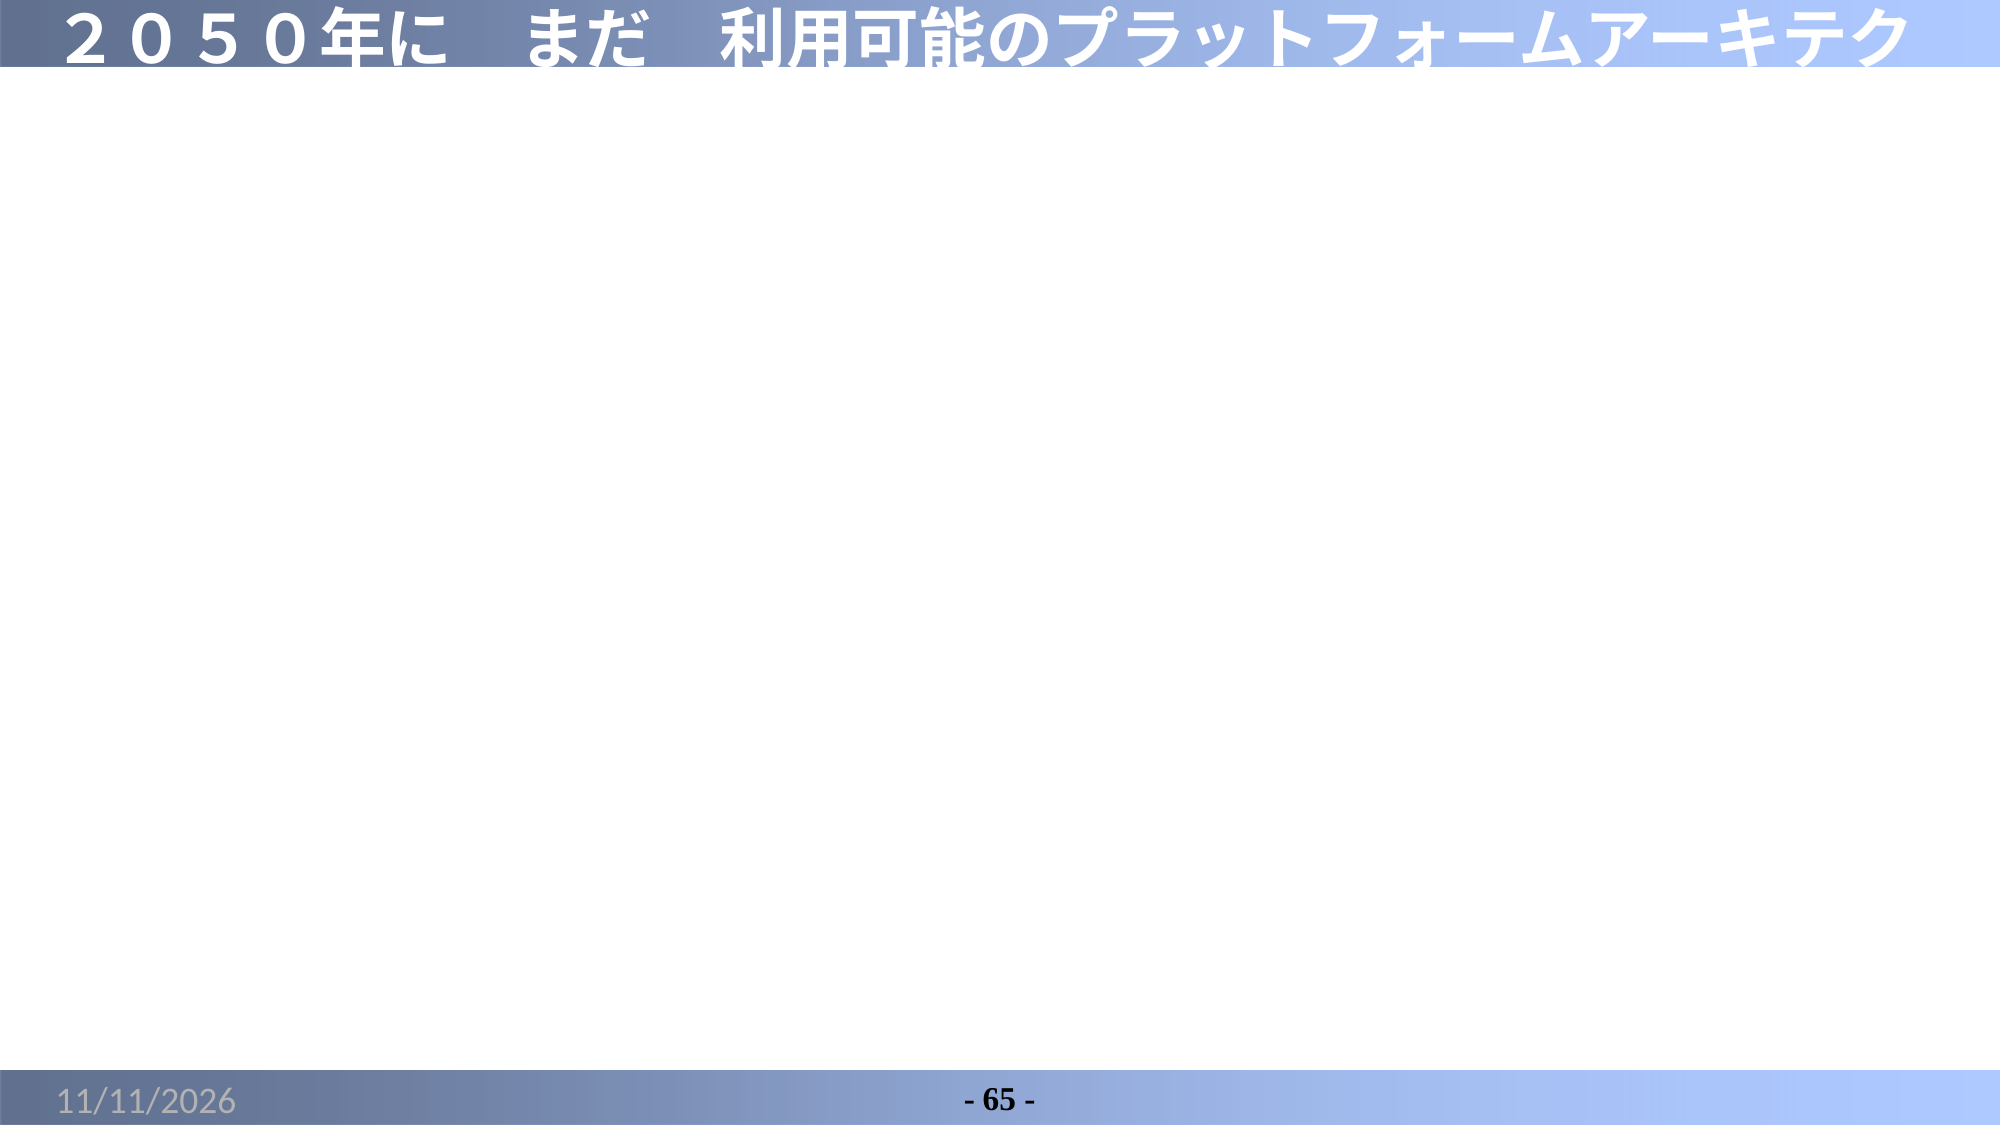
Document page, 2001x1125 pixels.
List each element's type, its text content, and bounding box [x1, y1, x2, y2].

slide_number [55, 1076, 516, 1122]
title ２０５０年に まだ 利用可能のプラットフォームアーキテクチャ [52, 0, 1946, 78]
slide_number - 65 - [934, 1078, 1063, 1117]
